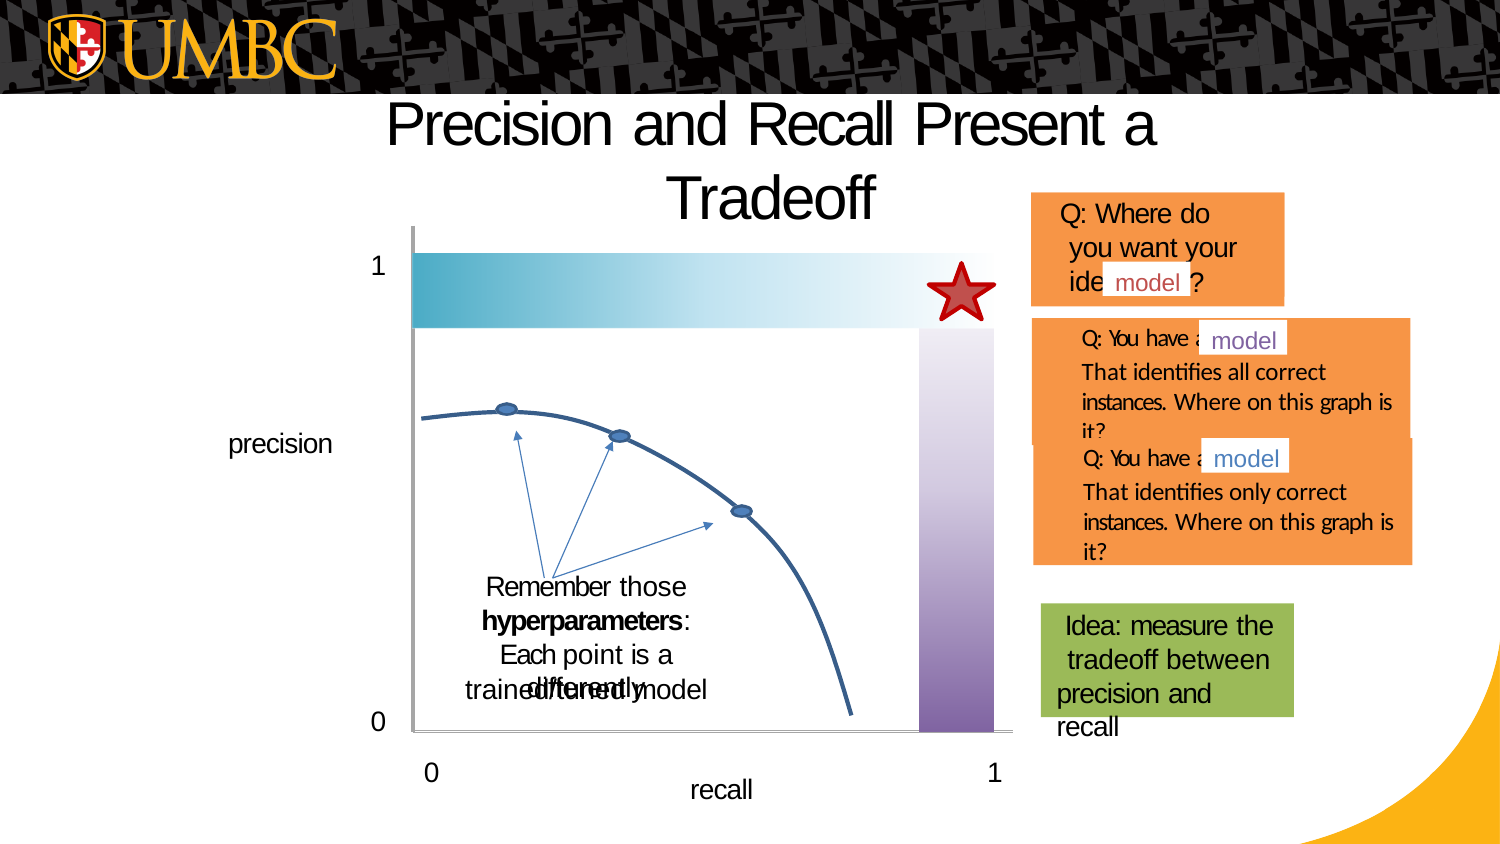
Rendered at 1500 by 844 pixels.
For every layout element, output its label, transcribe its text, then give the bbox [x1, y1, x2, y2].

text_box model [1199, 319, 1288, 355]
text_box model [1201, 438, 1290, 473]
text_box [410, 225, 1014, 734]
text_box 1 [369, 245, 387, 282]
picture [0, 0, 1500, 94]
text_box ? [1187, 262, 1204, 298]
text_box recall [688, 776, 755, 806]
text_box precision [226, 424, 335, 460]
text_box Q: Where do you want your ideal [1031, 192, 1285, 297]
text_box 0 [422, 759, 440, 789]
text_box [1031, 297, 1285, 307]
text_box Q: You have a That identifies only correct instances. Where on this graph is it? [1033, 438, 1413, 566]
text_box Idea: measure the tradeoff between precision and recall [1055, 613, 1281, 743]
text_box model [1102, 261, 1191, 296]
text_box 1 [985, 759, 1003, 789]
text_box Q: You have a That identifies all correct instances. Where on this graph is it? [1031, 318, 1411, 446]
text_box 0 [369, 708, 387, 738]
picture [1299, 639, 1500, 844]
title Precision and Recall Present a Tradeoff [243, 19, 1257, 233]
text_box [1040, 603, 1294, 718]
